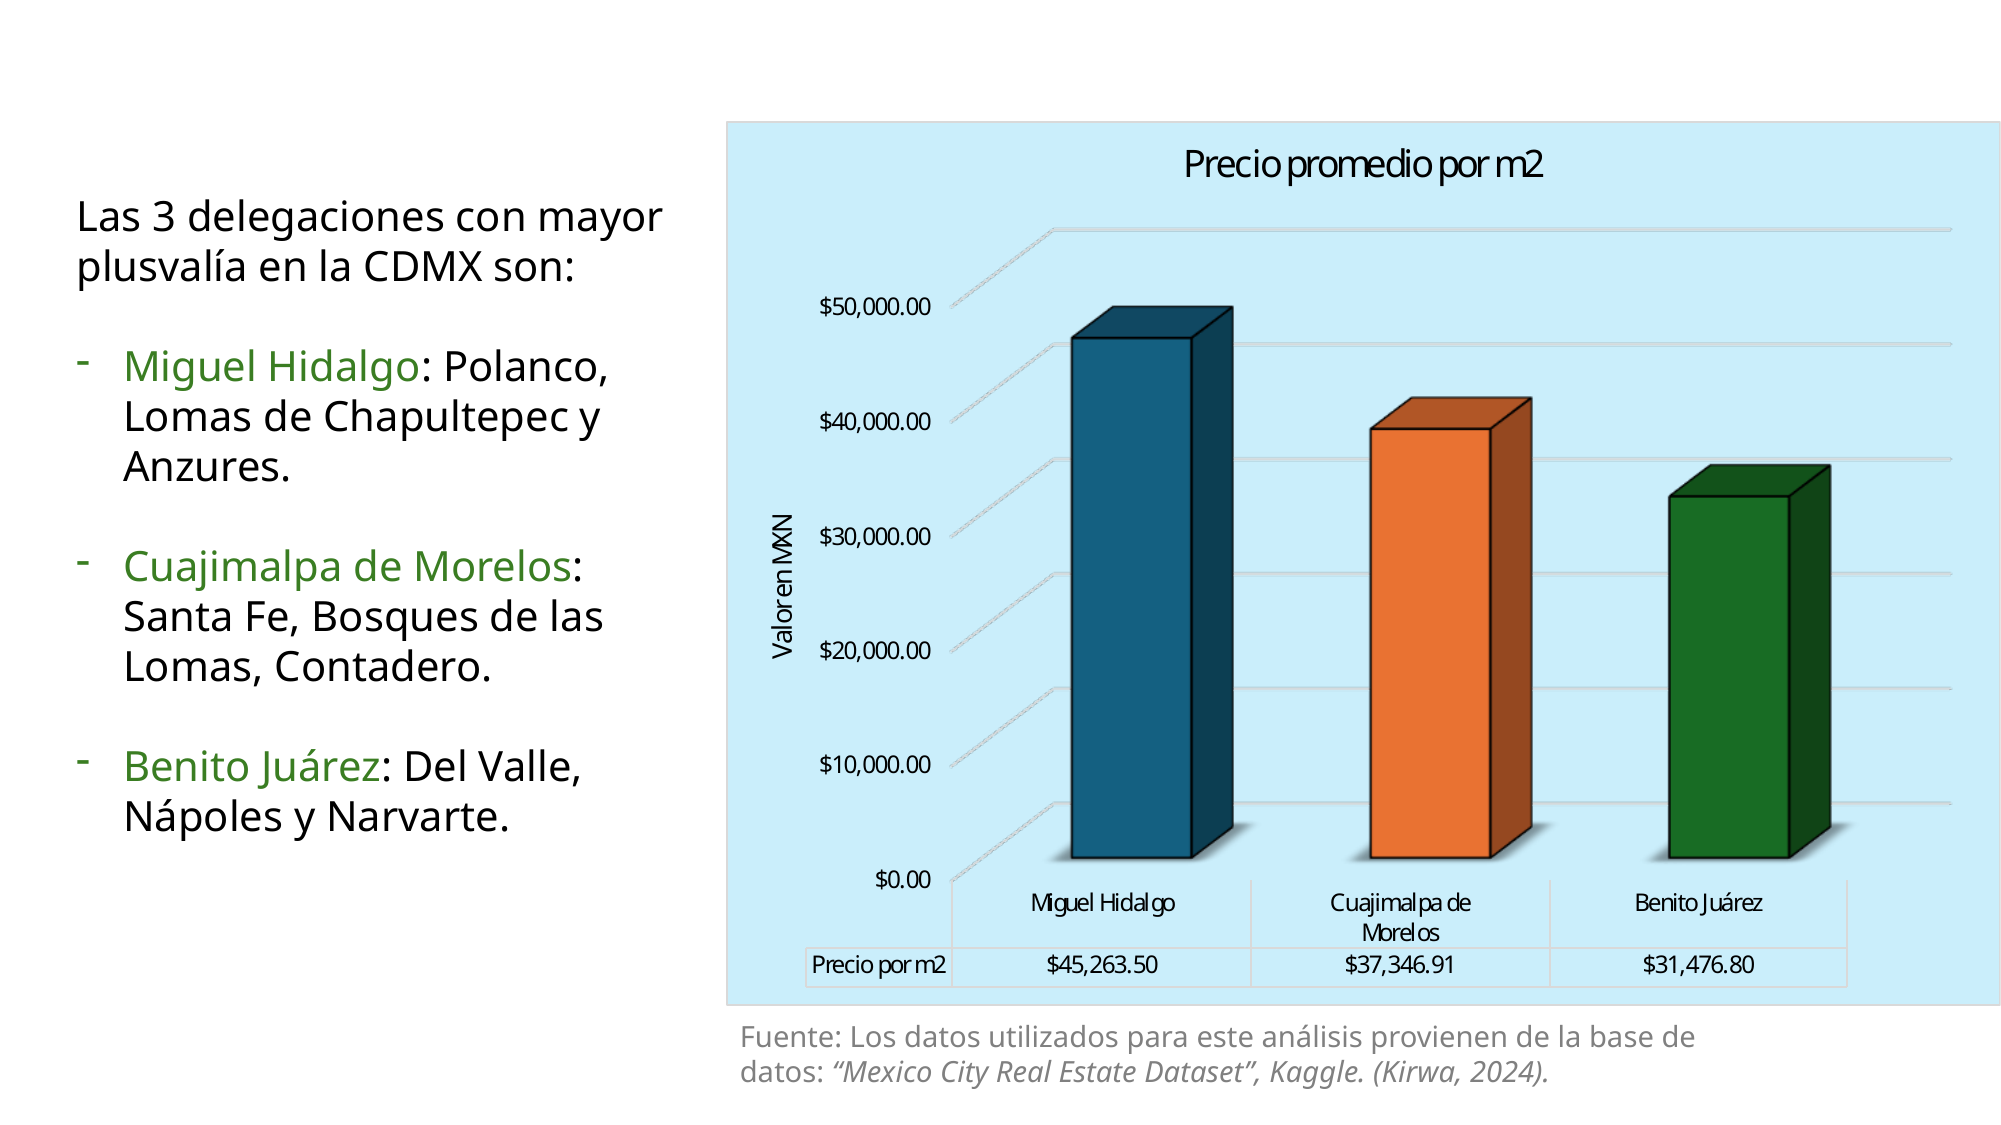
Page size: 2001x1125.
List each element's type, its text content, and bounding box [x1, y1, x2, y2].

text_box Fuente: Los datos utilizados para este análisis provienen de la base de datos: “Mexico City Real Estate Dataset”, Kaggle. (Kirwa, 2024). [725, 1010, 1786, 1096]
text_box Las 3 delegaciones con mayor plusvalía en la CDMX son: Miguel Hidalgo: Polanco, Lomas de Chapultepec y Anzures. Cuajimalpa de Morelos: Santa Fe, Bosques de las Lomas, Contadero. Benito Juárez: Del Valle, Nápoles y Narvarte. [61, 182, 705, 848]
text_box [723, 119, 2000, 1006]
